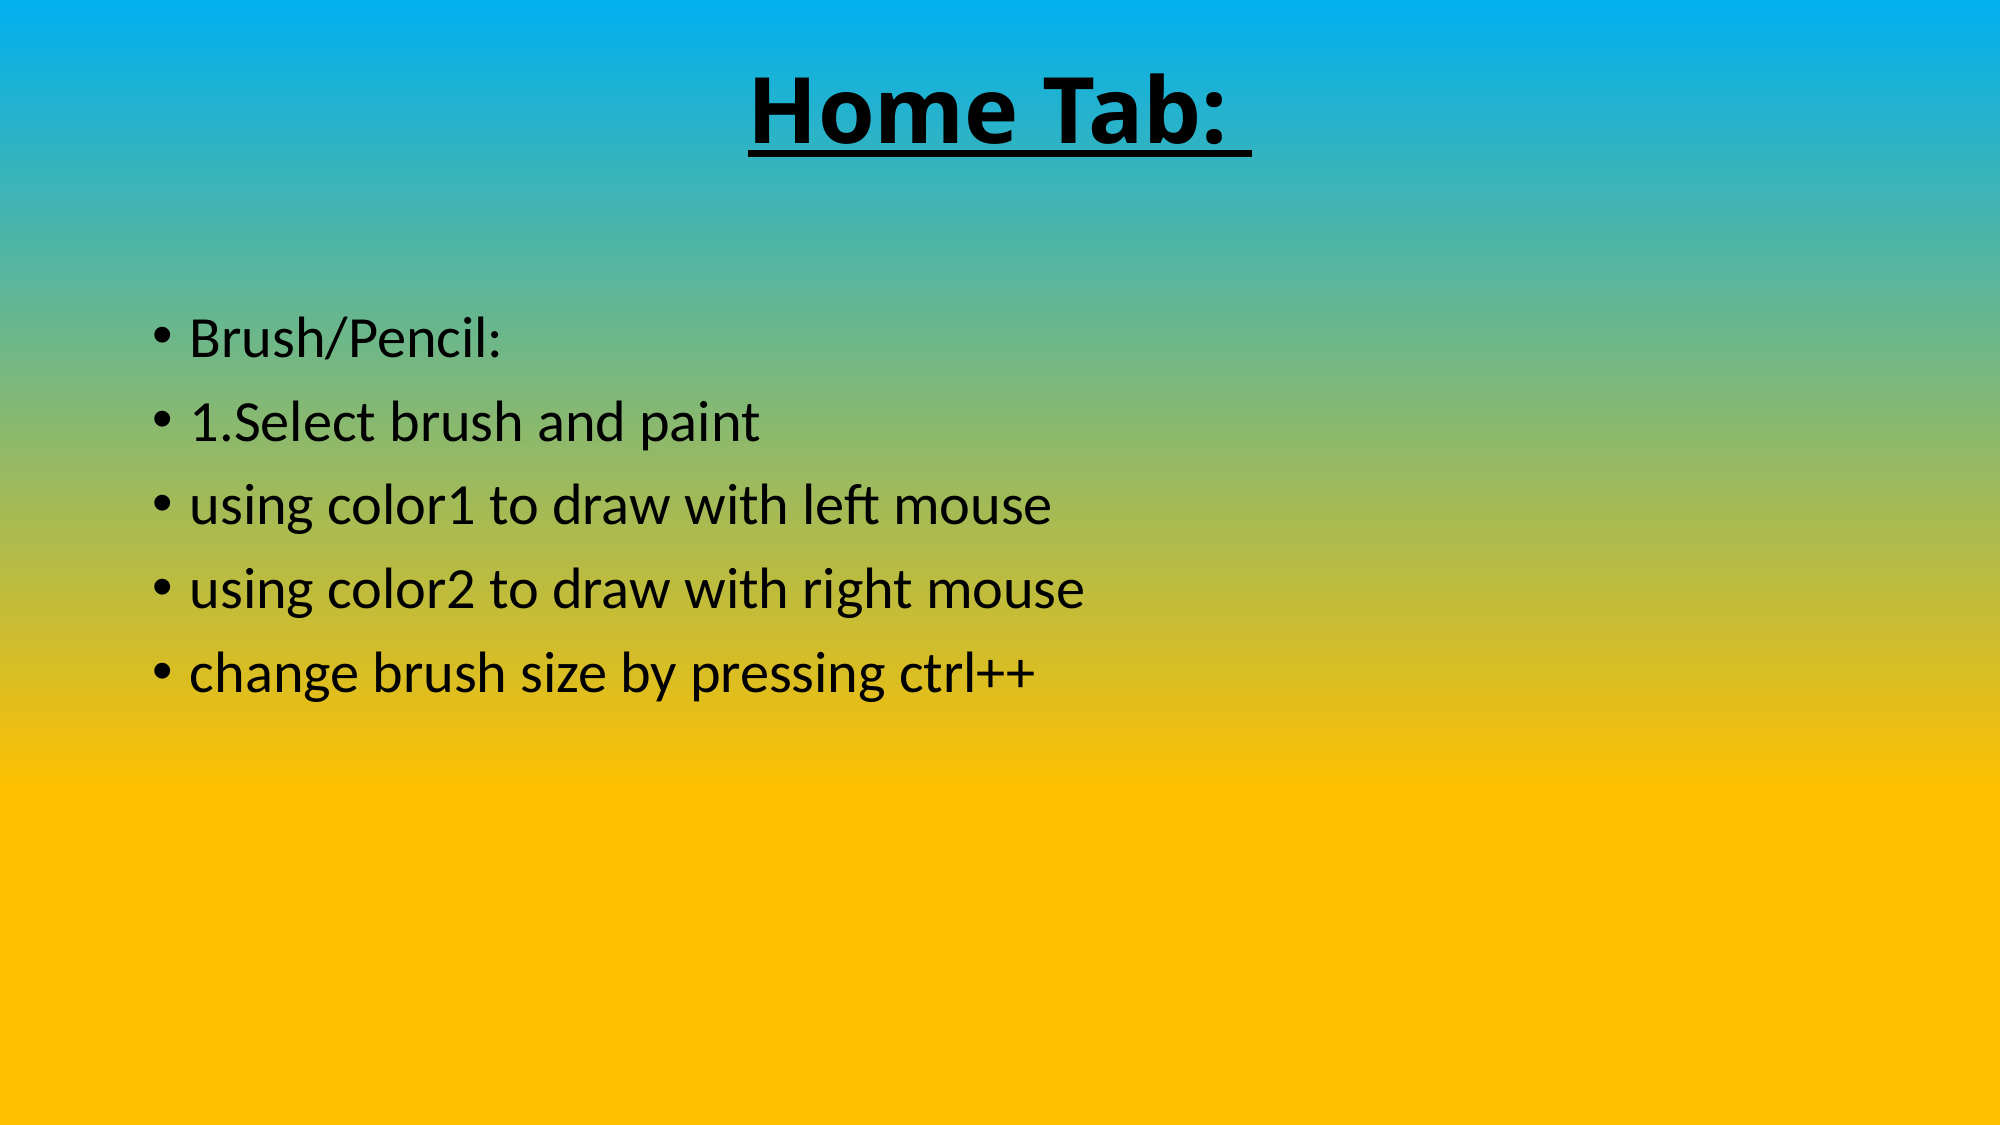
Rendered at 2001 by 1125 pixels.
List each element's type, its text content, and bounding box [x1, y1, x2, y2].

title Home Tab: [137, 59, 1863, 278]
list Brush/Pencil: 1.Select brush and paint using color1 to draw with left mouse using color2 to draw with right mouse change brush size by pressing ctrl++ [137, 299, 1863, 1014]
